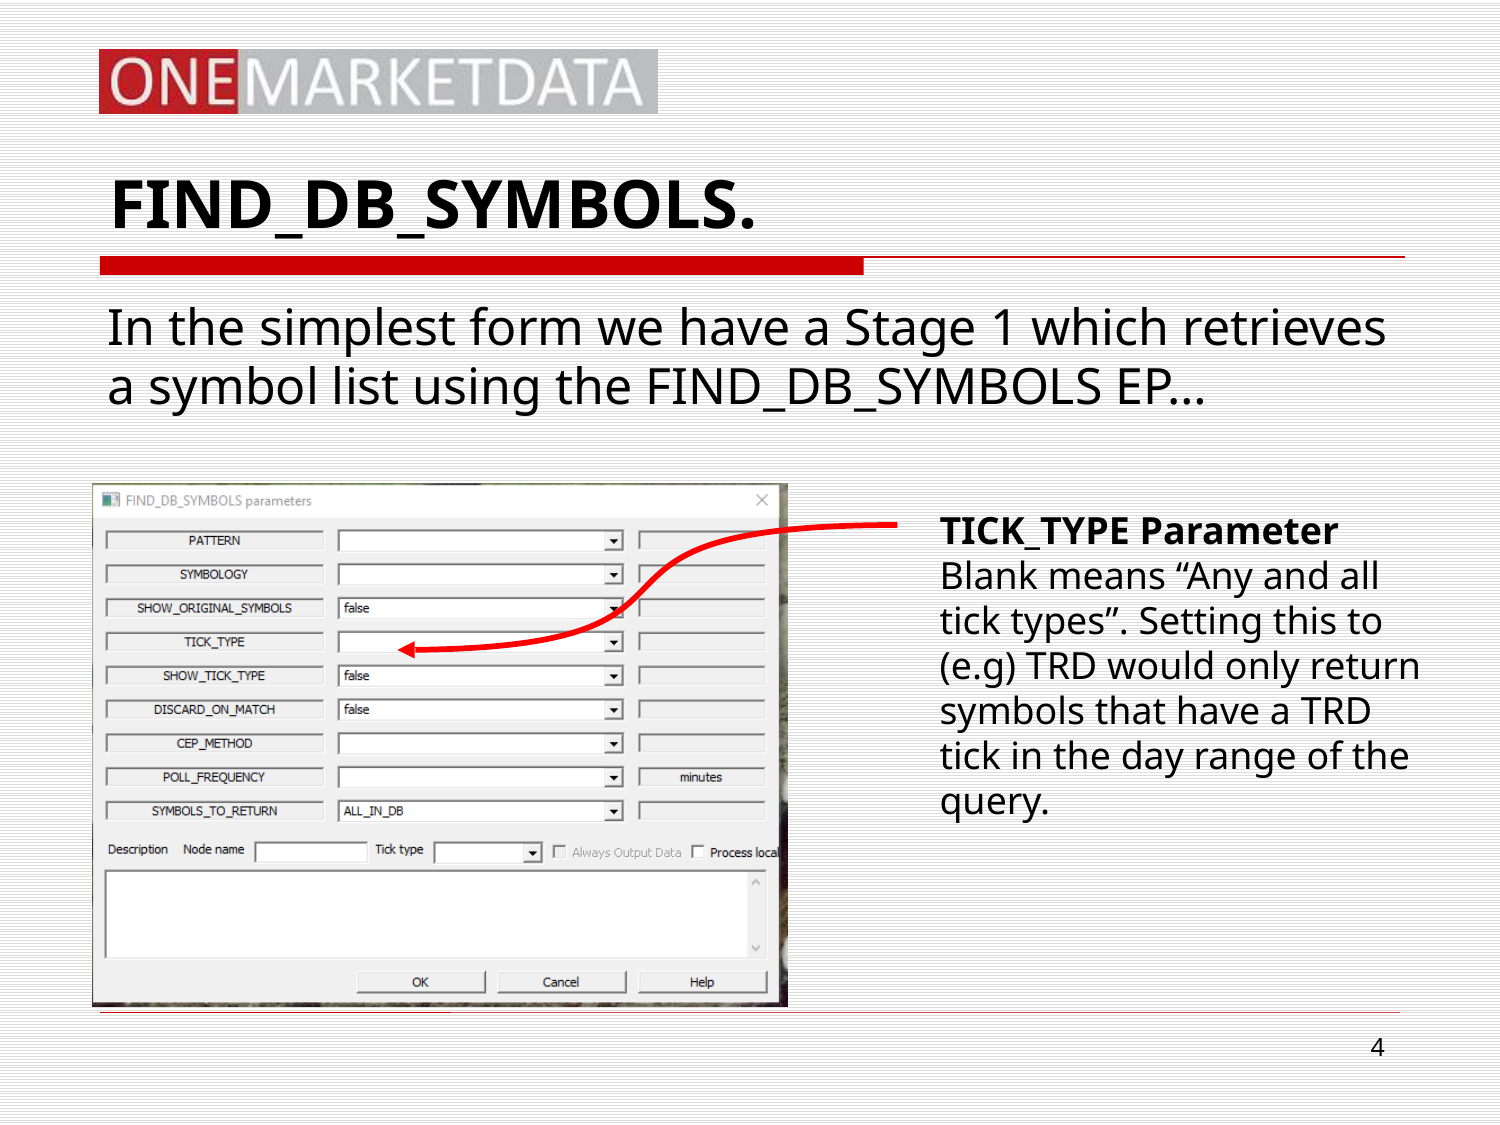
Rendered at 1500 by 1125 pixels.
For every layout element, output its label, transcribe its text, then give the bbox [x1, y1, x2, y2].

title FIND_DB_SYMBOLS. [94, 50, 1407, 250]
list In the simplest form we have a Stage 1 which retrieves a symbol list using the FIND_DB_SYMBOLS EP… [92, 287, 1406, 988]
text_box TICK_TYPE Parameter Blank means “Any and all tick types”. Setting this to (e.g) TRD would only return symbols that have a TRD tick in the day range of the query. [924, 499, 1438, 830]
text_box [397, 524, 898, 651]
slide_number 4 [1074, 1024, 1401, 1103]
picture [92, 483, 788, 1007]
